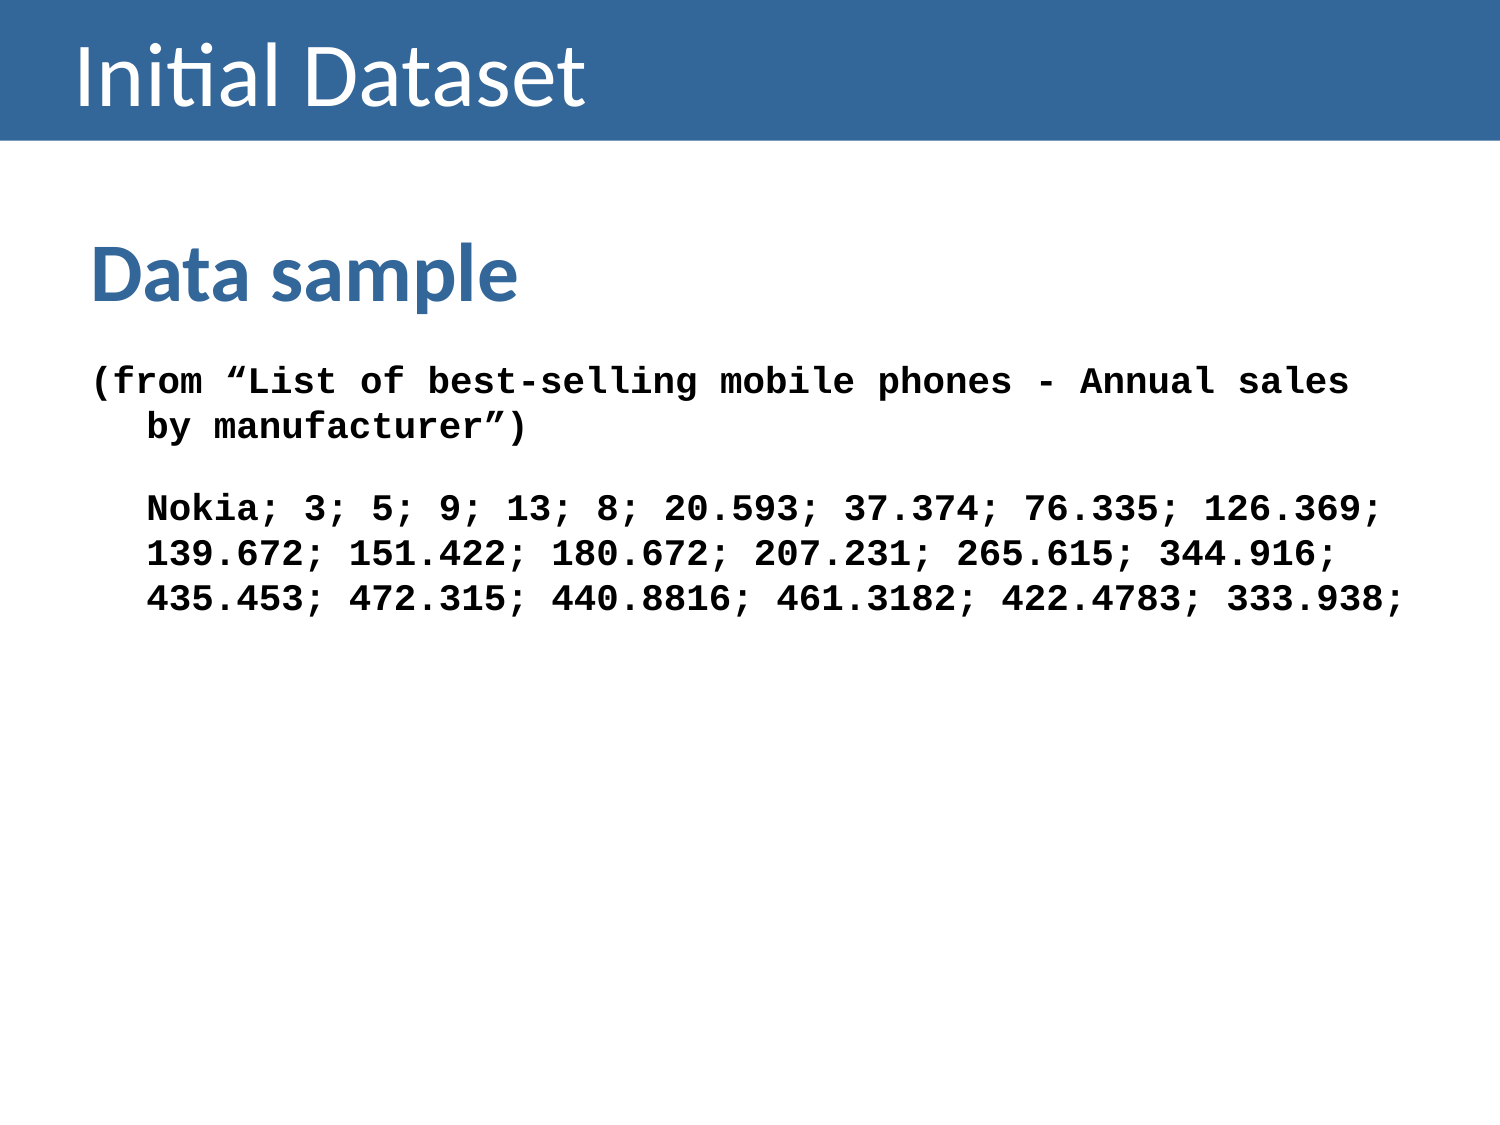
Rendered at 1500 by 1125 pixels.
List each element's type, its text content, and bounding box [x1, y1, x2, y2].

title Initial Dataset [0, 0, 1500, 141]
list Data sample (from “List of best-selling mobile phones - Annual sales by manufacturer”) Nokia; 3; 5; 9; 13; 8; 20.593; 37.374; 76.335; 126.369; 139.672; 151.422; 180.672; 207.231; 265.615; 344.916; 435.453; 472.315; 440.8816; 461.3182; 422.4783; 333.938; [75, 210, 1425, 1067]
